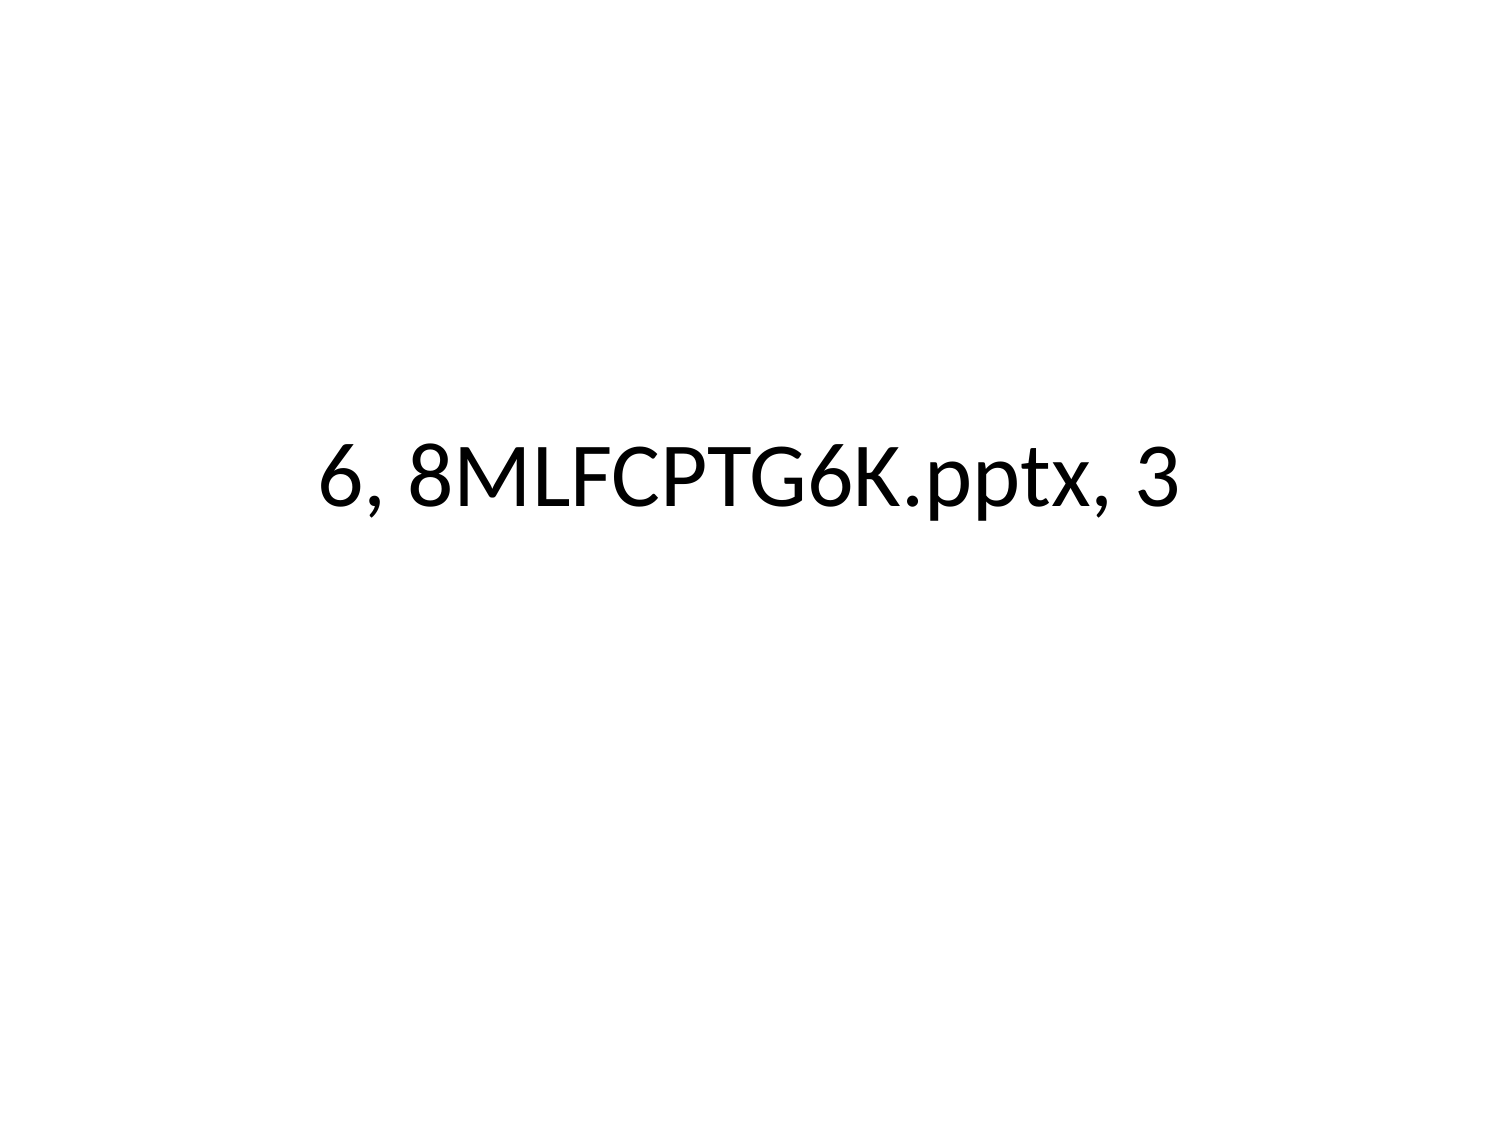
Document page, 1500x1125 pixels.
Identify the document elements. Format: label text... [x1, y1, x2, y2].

title 6, 8MLFCPTG6K.pptx, 3 [112, 349, 1388, 591]
